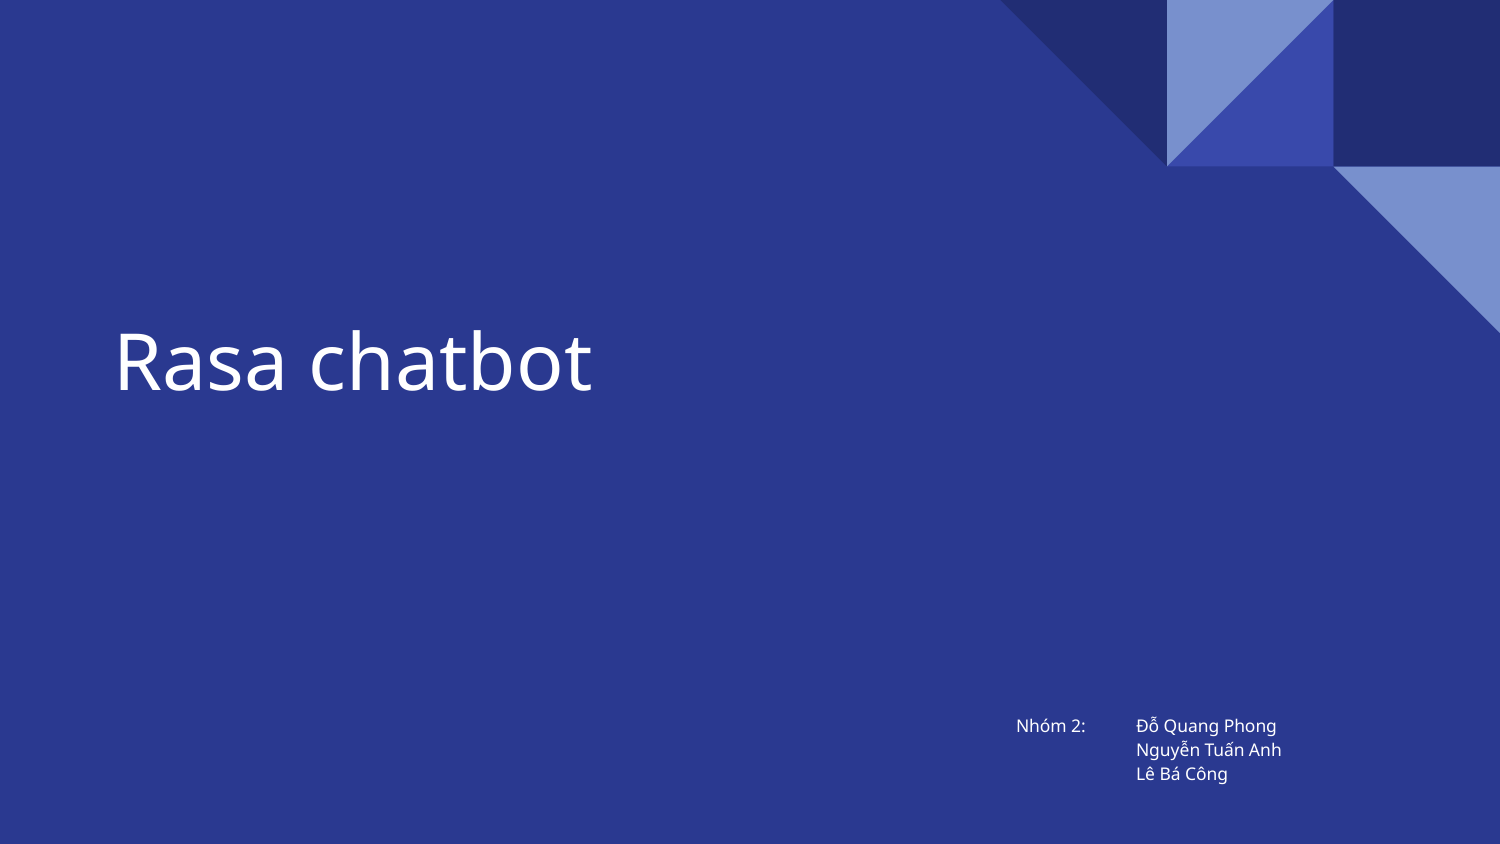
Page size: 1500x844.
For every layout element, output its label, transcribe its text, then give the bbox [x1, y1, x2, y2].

title Rasa chatbot [98, 291, 1447, 429]
subtitle Nhóm 2: Đỗ Quang Phong Nguyễn Tuấn Anh Lê Bá Công [1001, 698, 1482, 802]
